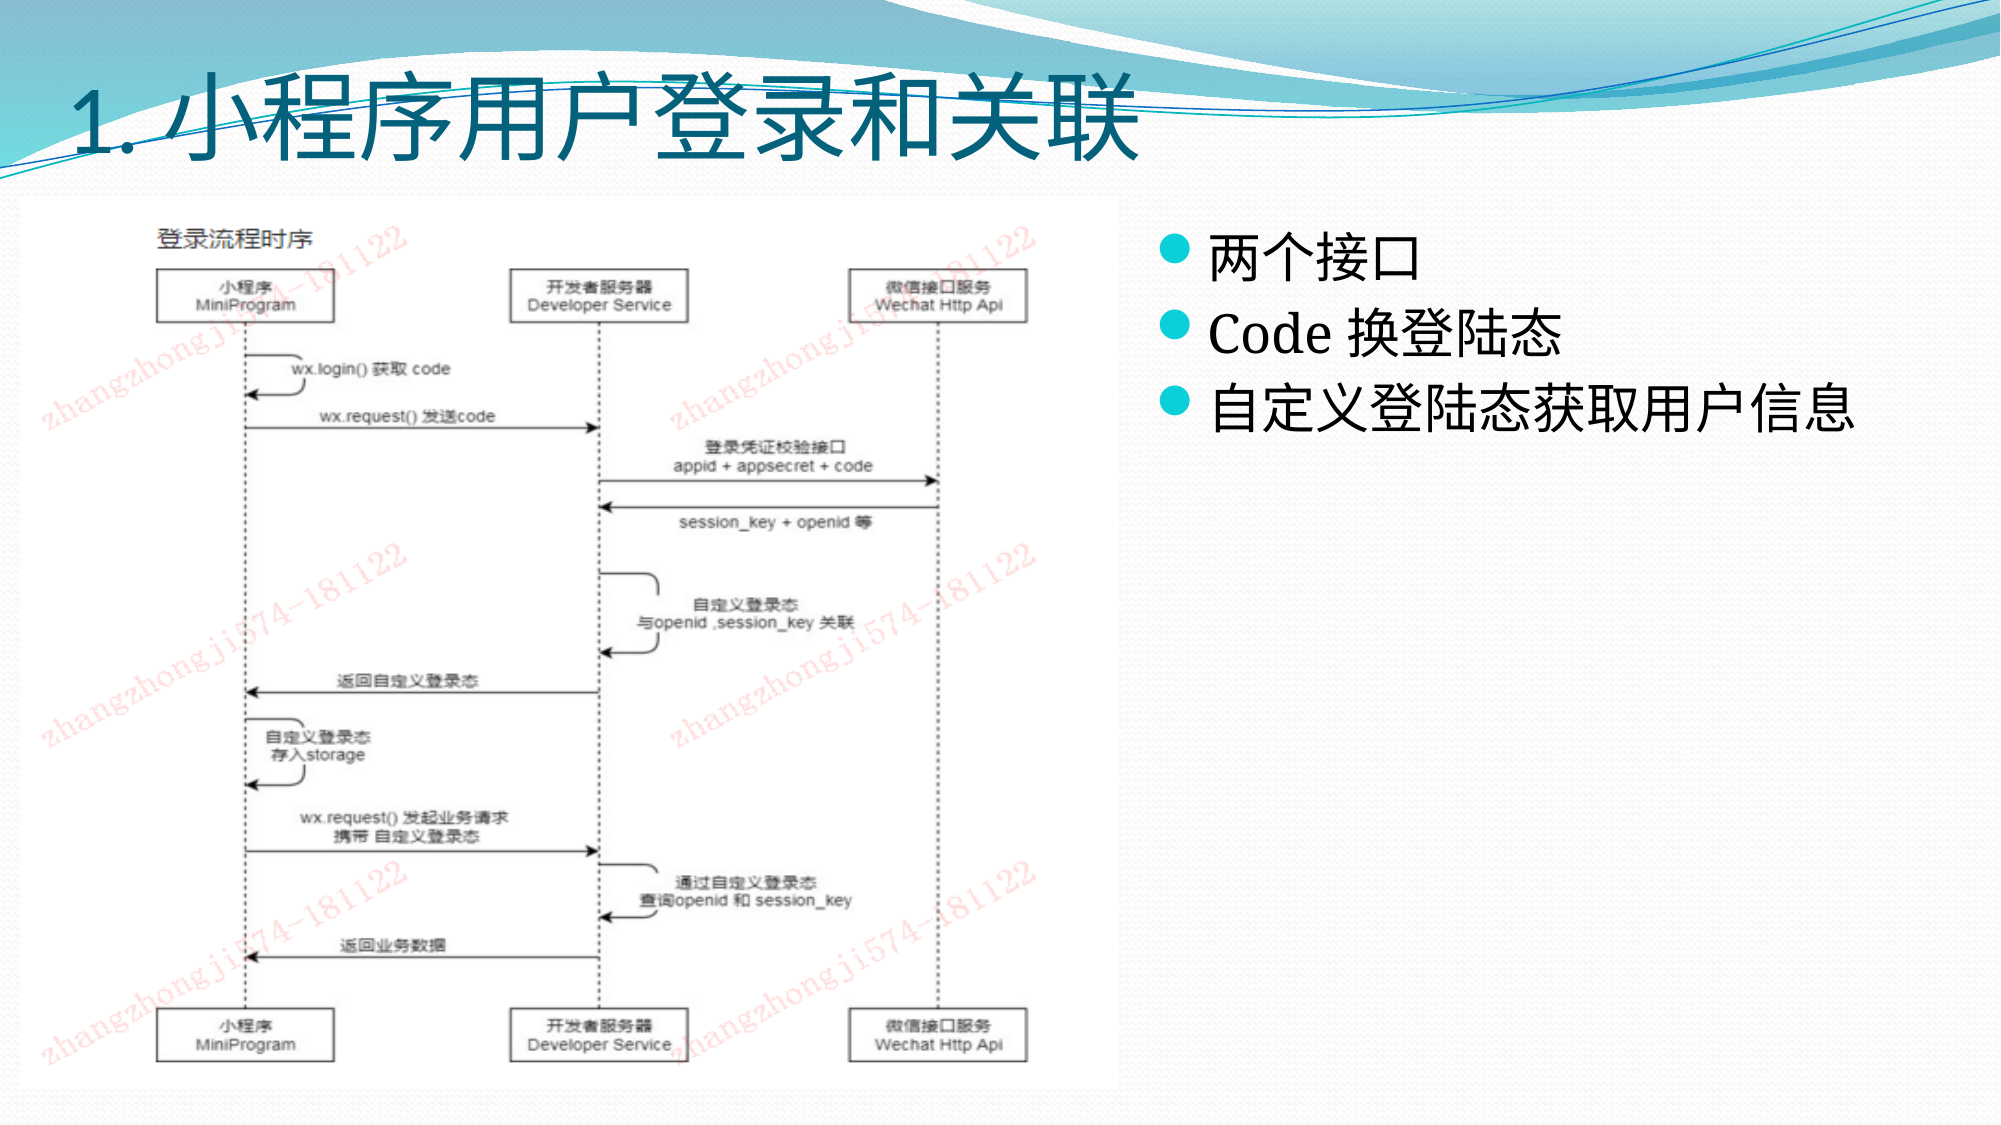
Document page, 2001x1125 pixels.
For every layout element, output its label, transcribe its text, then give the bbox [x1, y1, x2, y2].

picture [20, 195, 1119, 1089]
title 1.小程序用户登录和关联 [65, 47, 1866, 174]
text_box 两个接口 Code换登陆态 自定义登陆态获取用户信息 [1140, 215, 1900, 1041]
